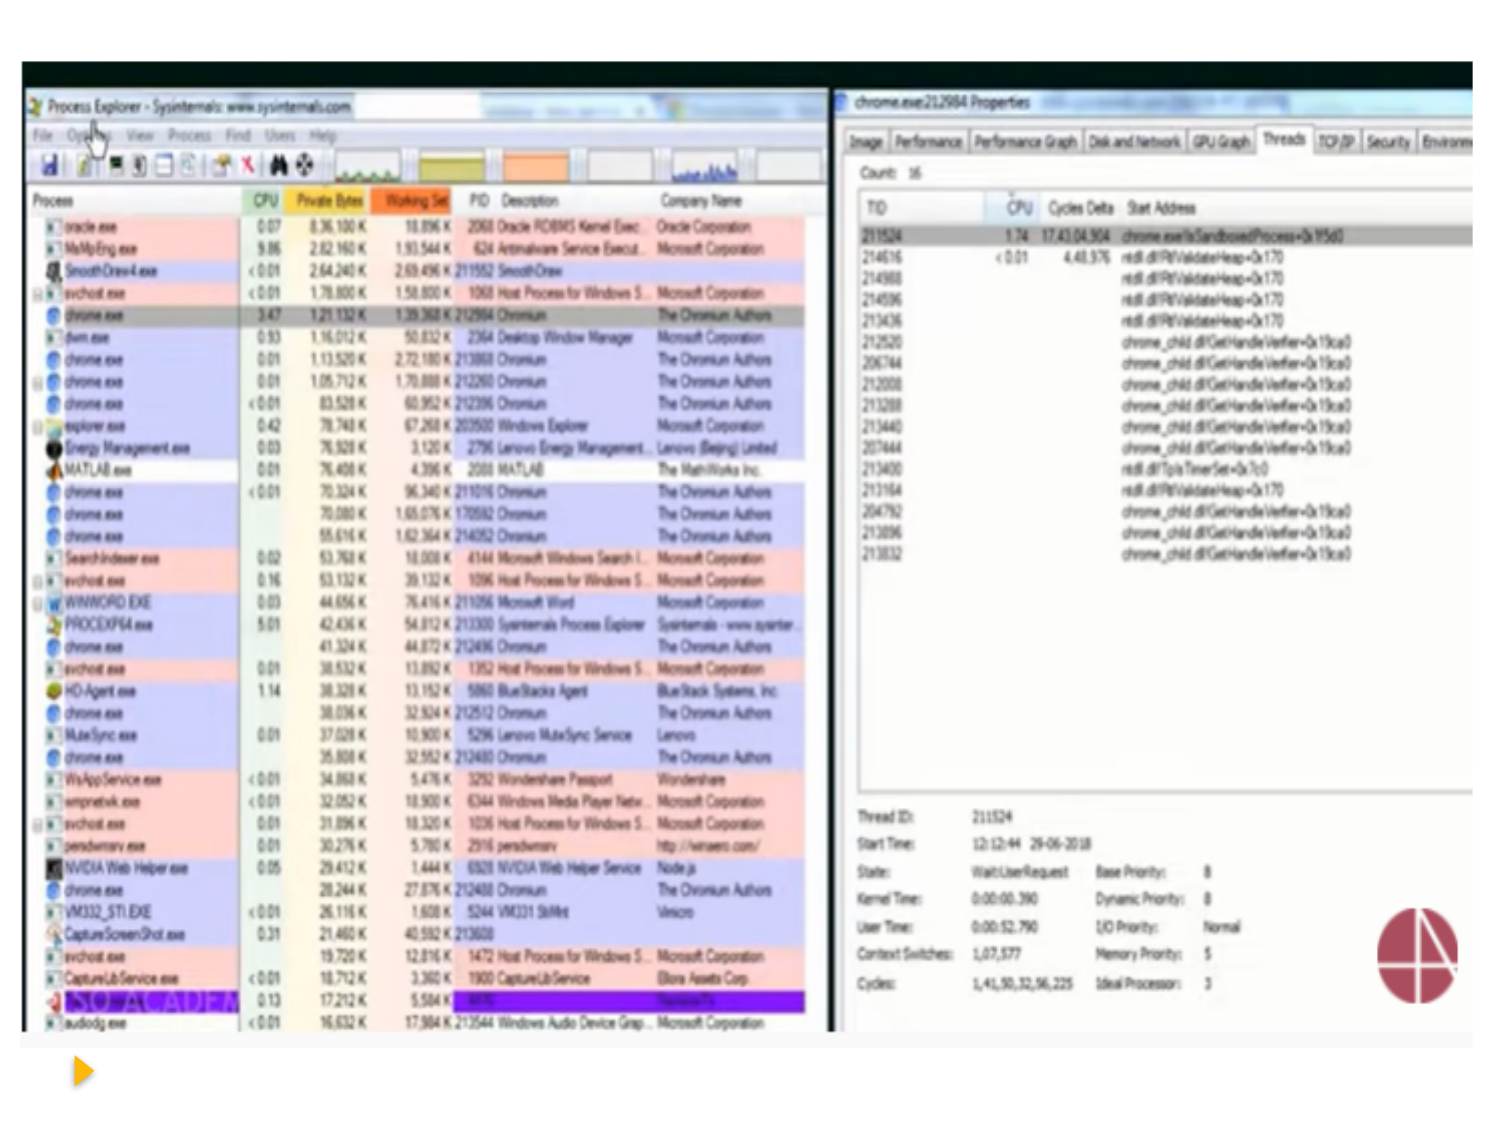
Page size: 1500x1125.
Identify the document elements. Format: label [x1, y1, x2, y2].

picture [20, 61, 1473, 1048]
